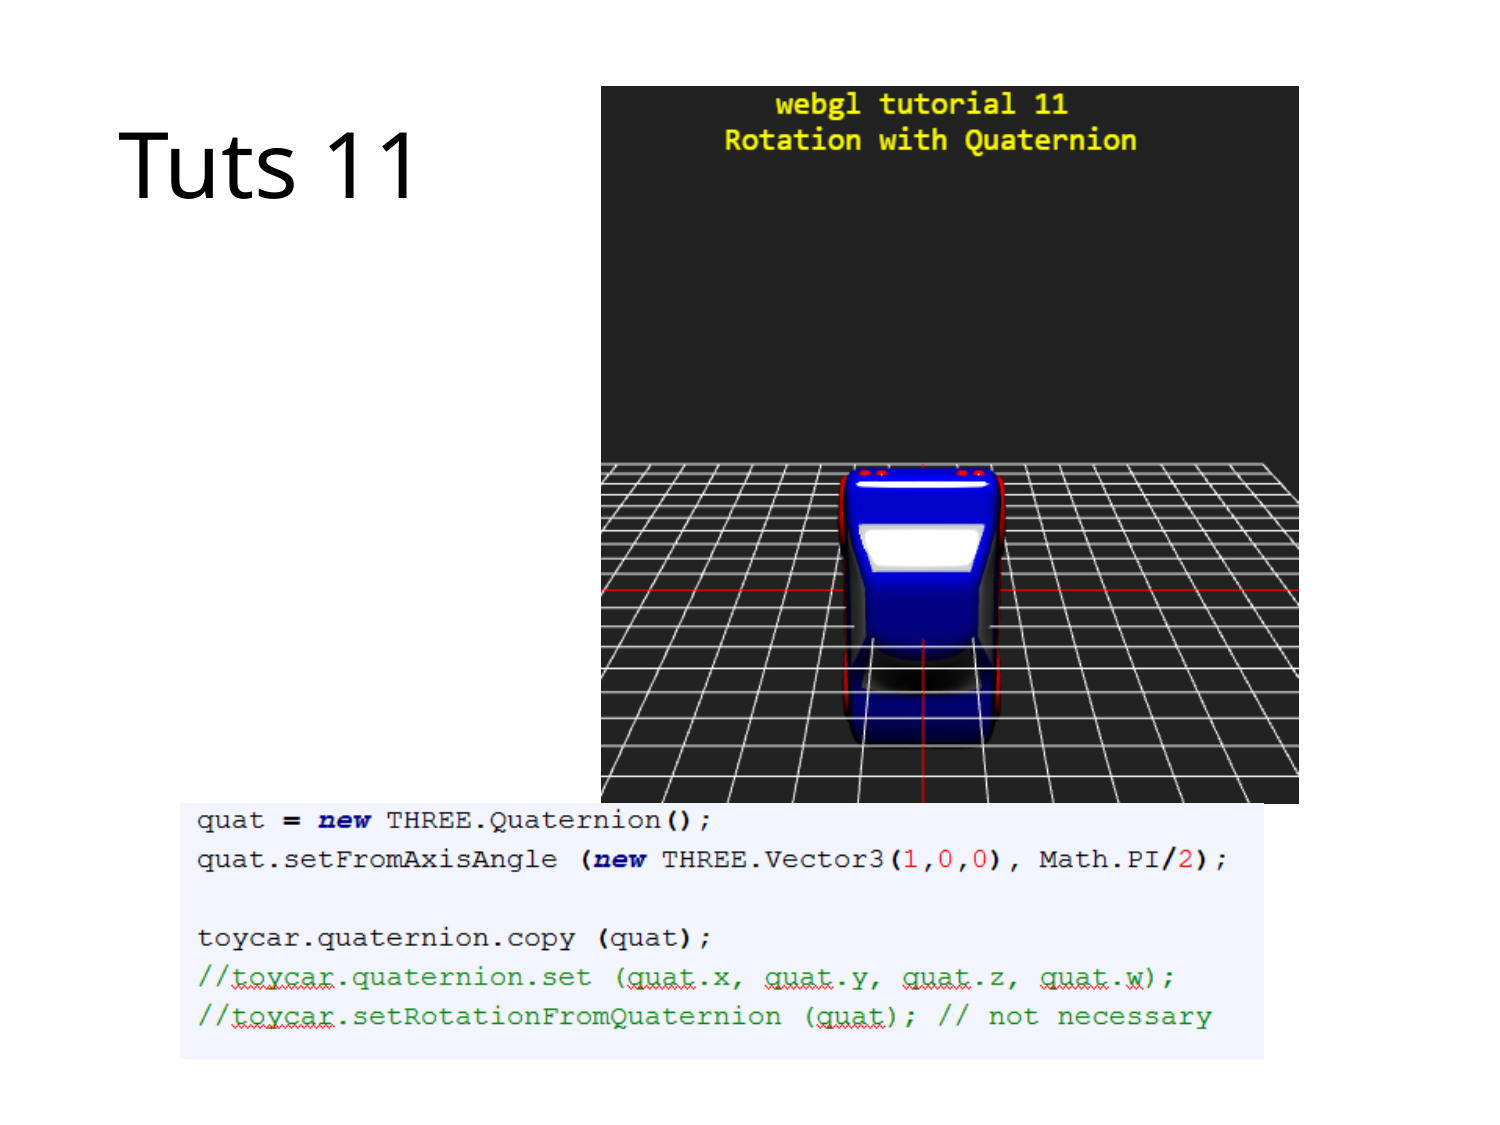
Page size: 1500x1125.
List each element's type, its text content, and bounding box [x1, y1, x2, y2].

picture [180, 86, 1299, 1059]
title Tuts 11 [103, 59, 1397, 278]
